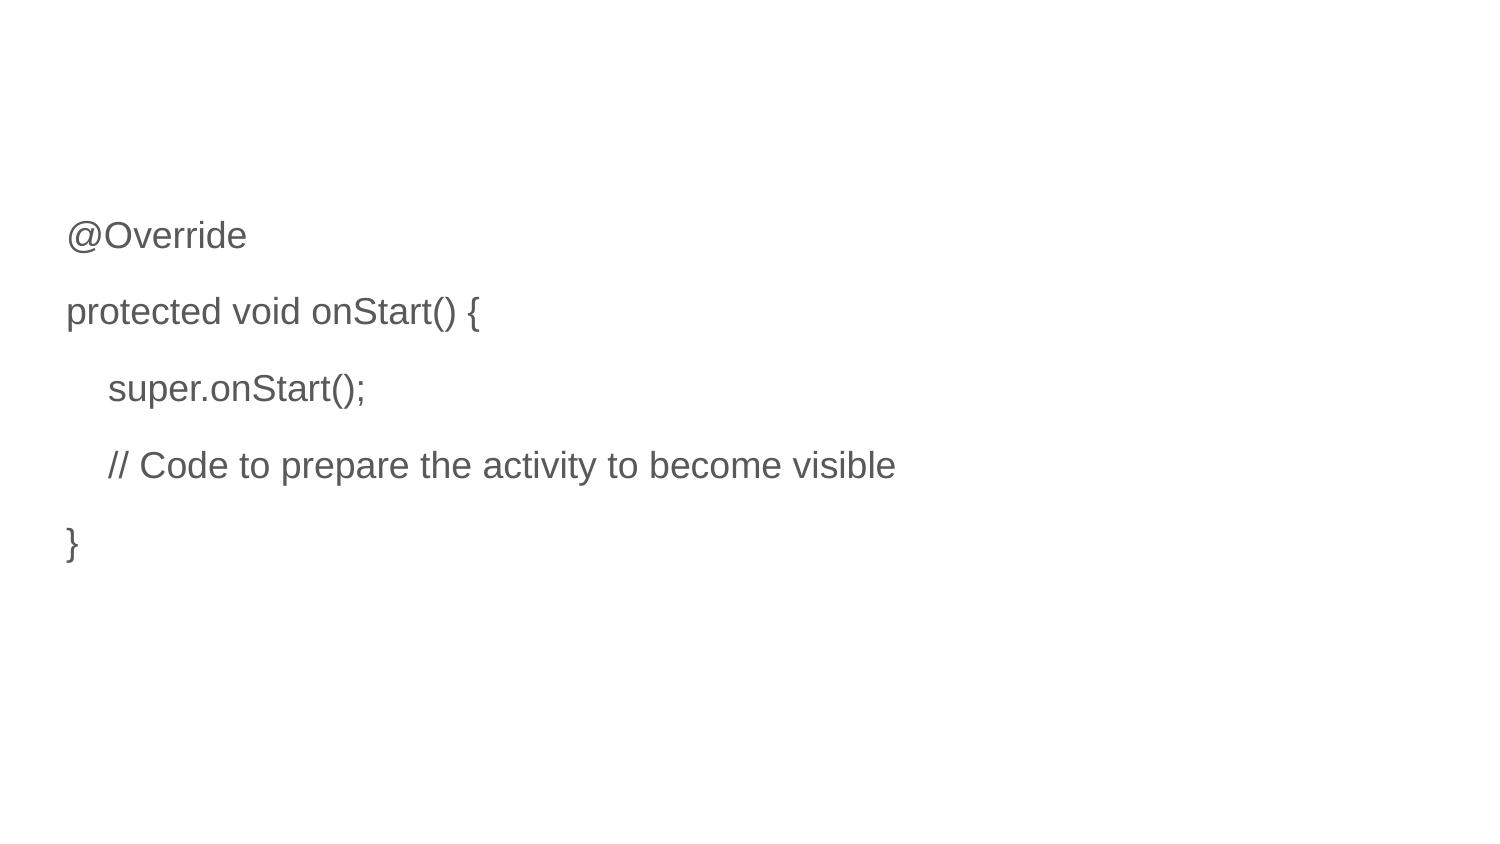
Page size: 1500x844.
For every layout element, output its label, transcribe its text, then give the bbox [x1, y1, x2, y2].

list @Override protected void onStart() { super.onStart(); // Code to prepare the activity to become visible } [51, 189, 1449, 750]
